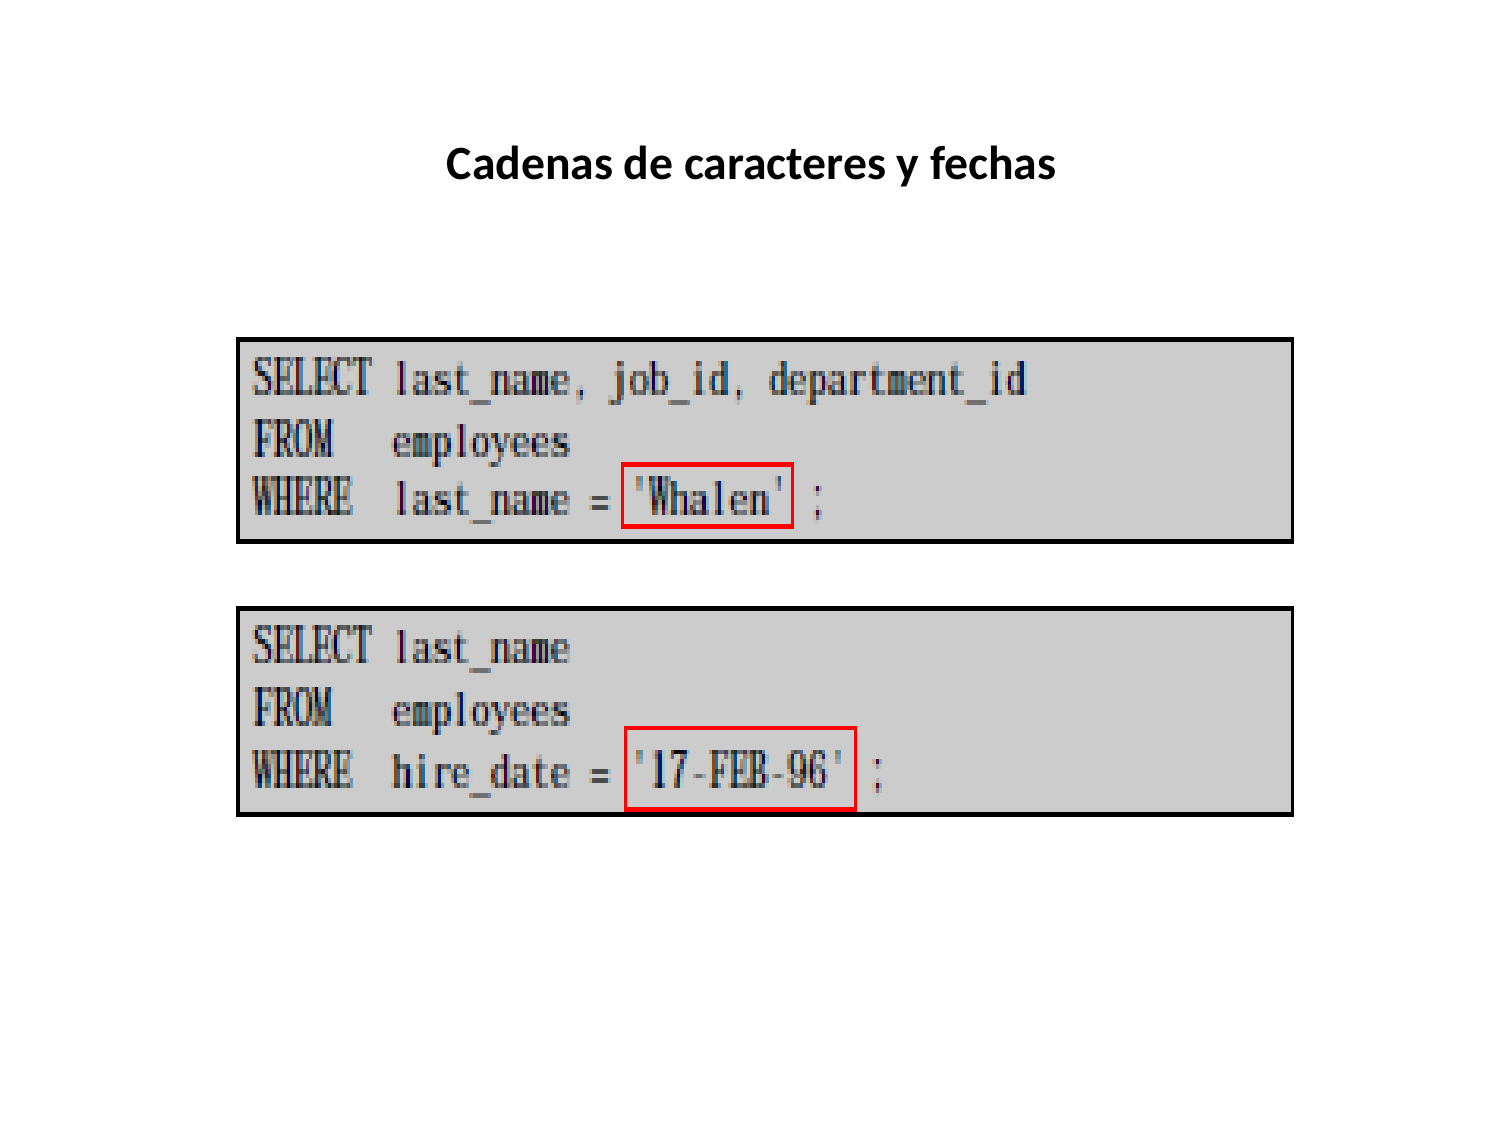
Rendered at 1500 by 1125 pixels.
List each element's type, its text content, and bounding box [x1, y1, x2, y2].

list [53, 267, 1404, 1010]
picture [218, 314, 1318, 847]
text_box [78, 292, 1428, 1035]
title Cadenas de caracteres y fechas [76, 66, 1427, 254]
